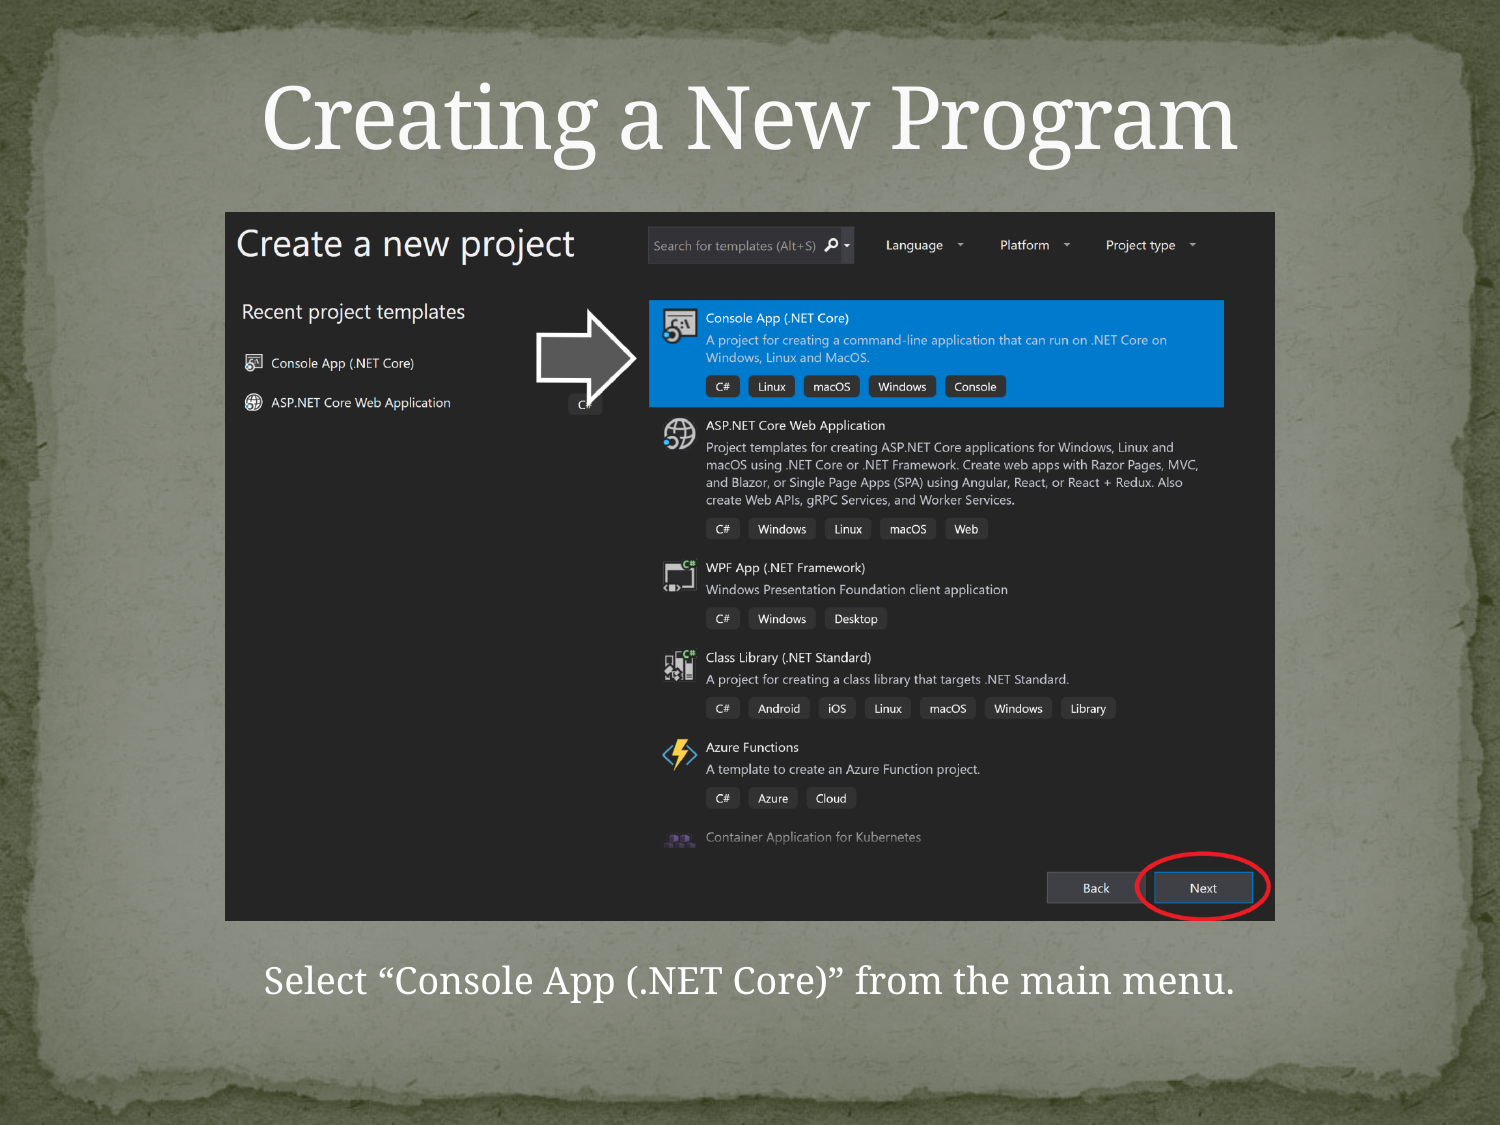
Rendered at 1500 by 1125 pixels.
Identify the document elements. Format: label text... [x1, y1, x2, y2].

text_box Select “Console App (.NET Core)” from the main menu. [249, 949, 1251, 1010]
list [228, 215, 1273, 918]
title Creating a New Program [74, 24, 1425, 175]
